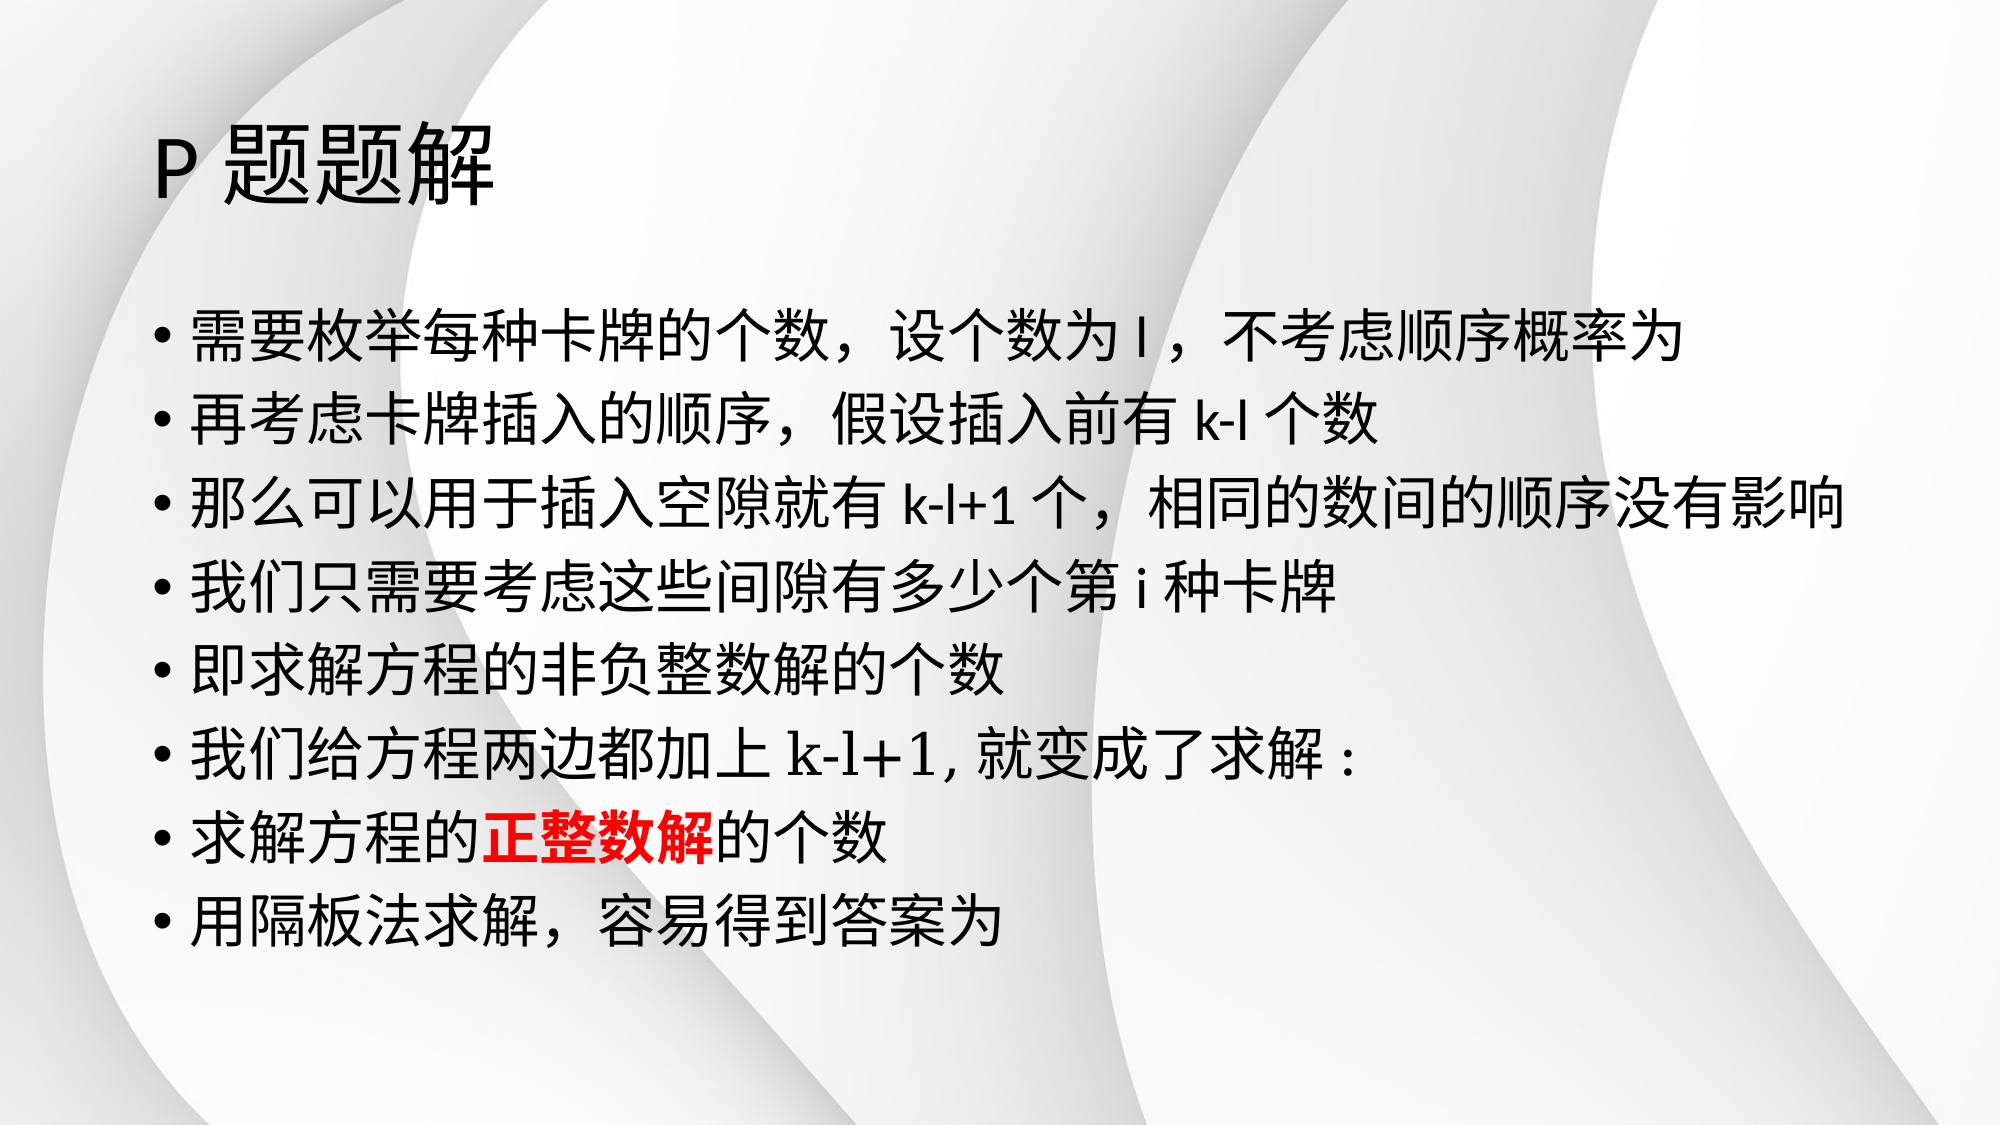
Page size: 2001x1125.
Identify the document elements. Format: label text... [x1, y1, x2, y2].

title P题题解 [137, 59, 1863, 278]
picture [0, 0, 2001, 1125]
